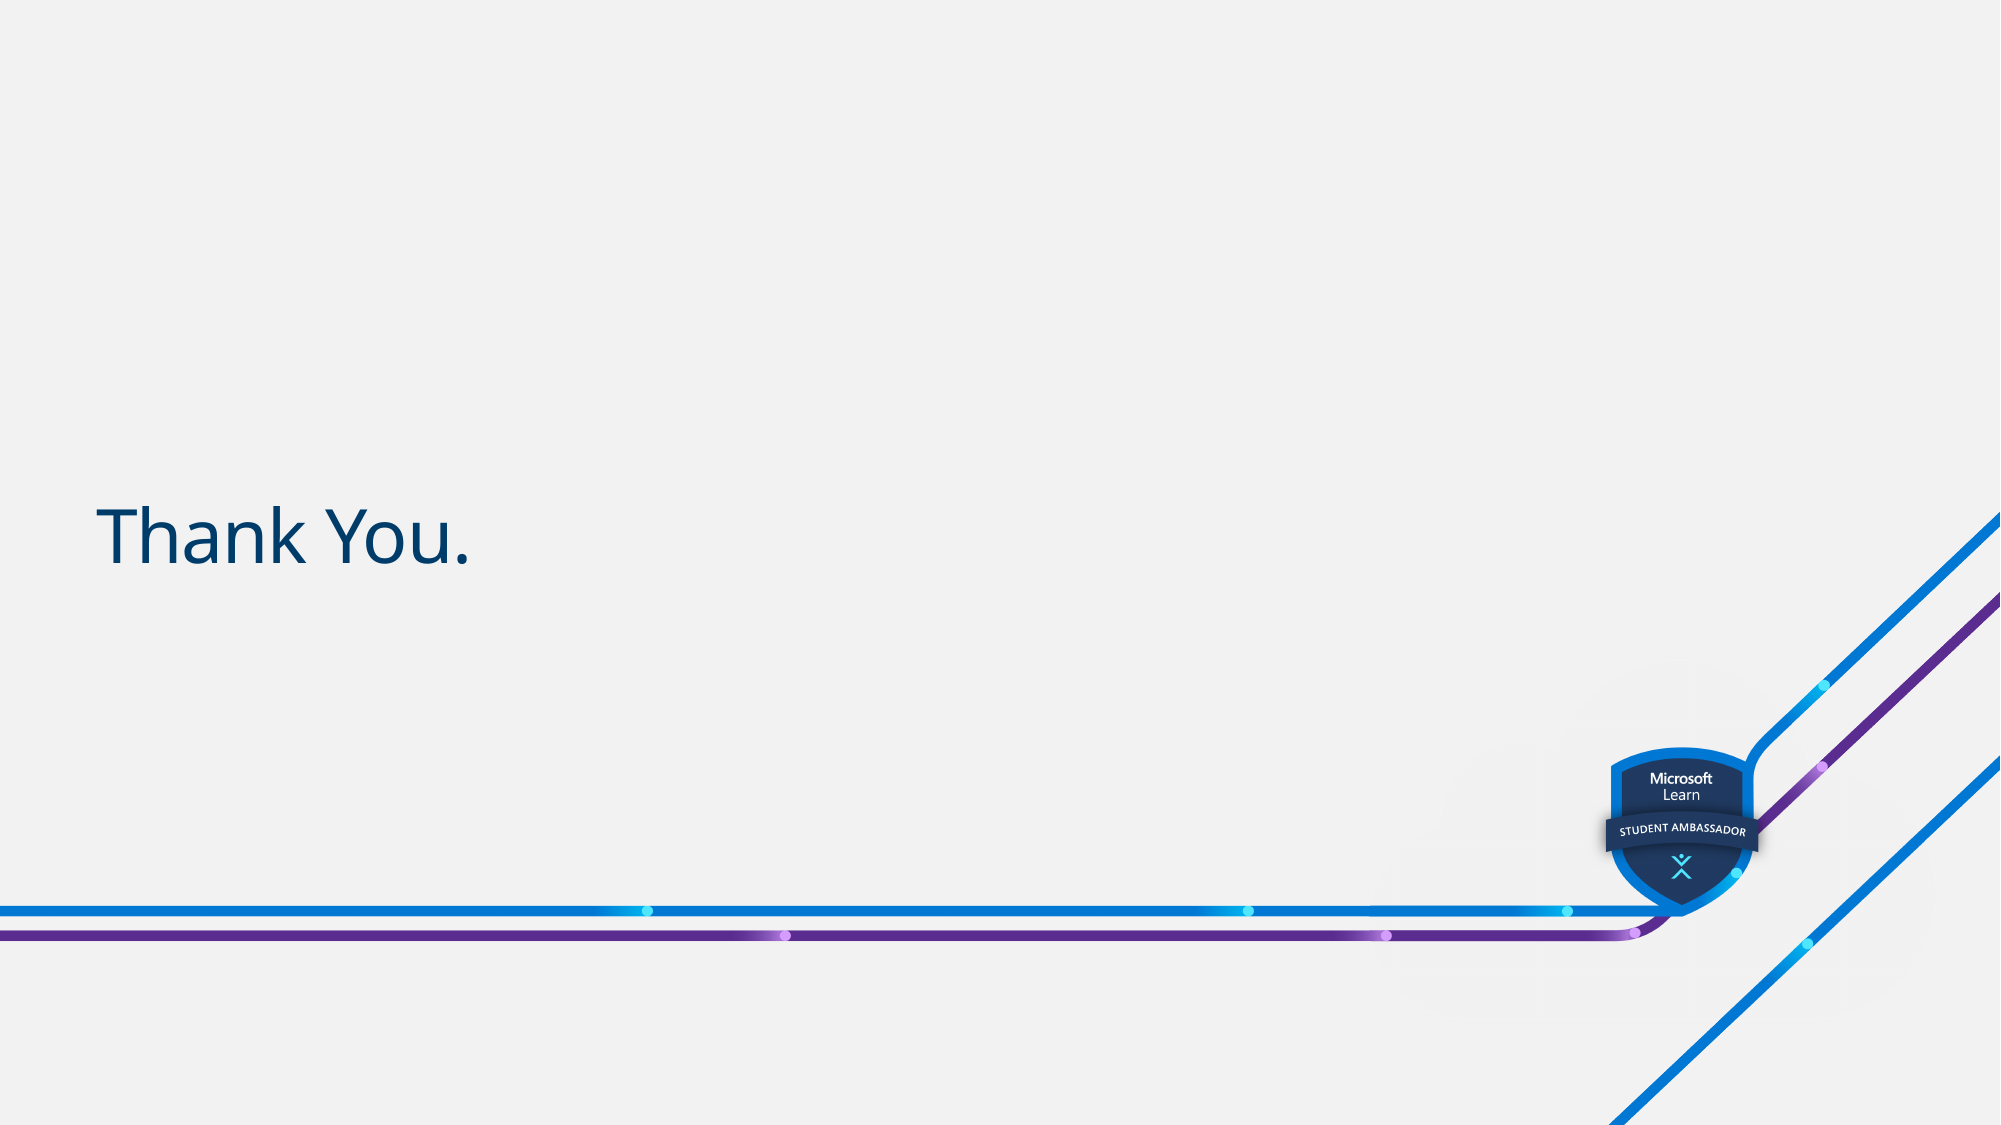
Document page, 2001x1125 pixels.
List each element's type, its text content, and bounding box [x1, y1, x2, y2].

picture [0, 363, 2000, 1125]
title Thank You. [96, 498, 1596, 580]
